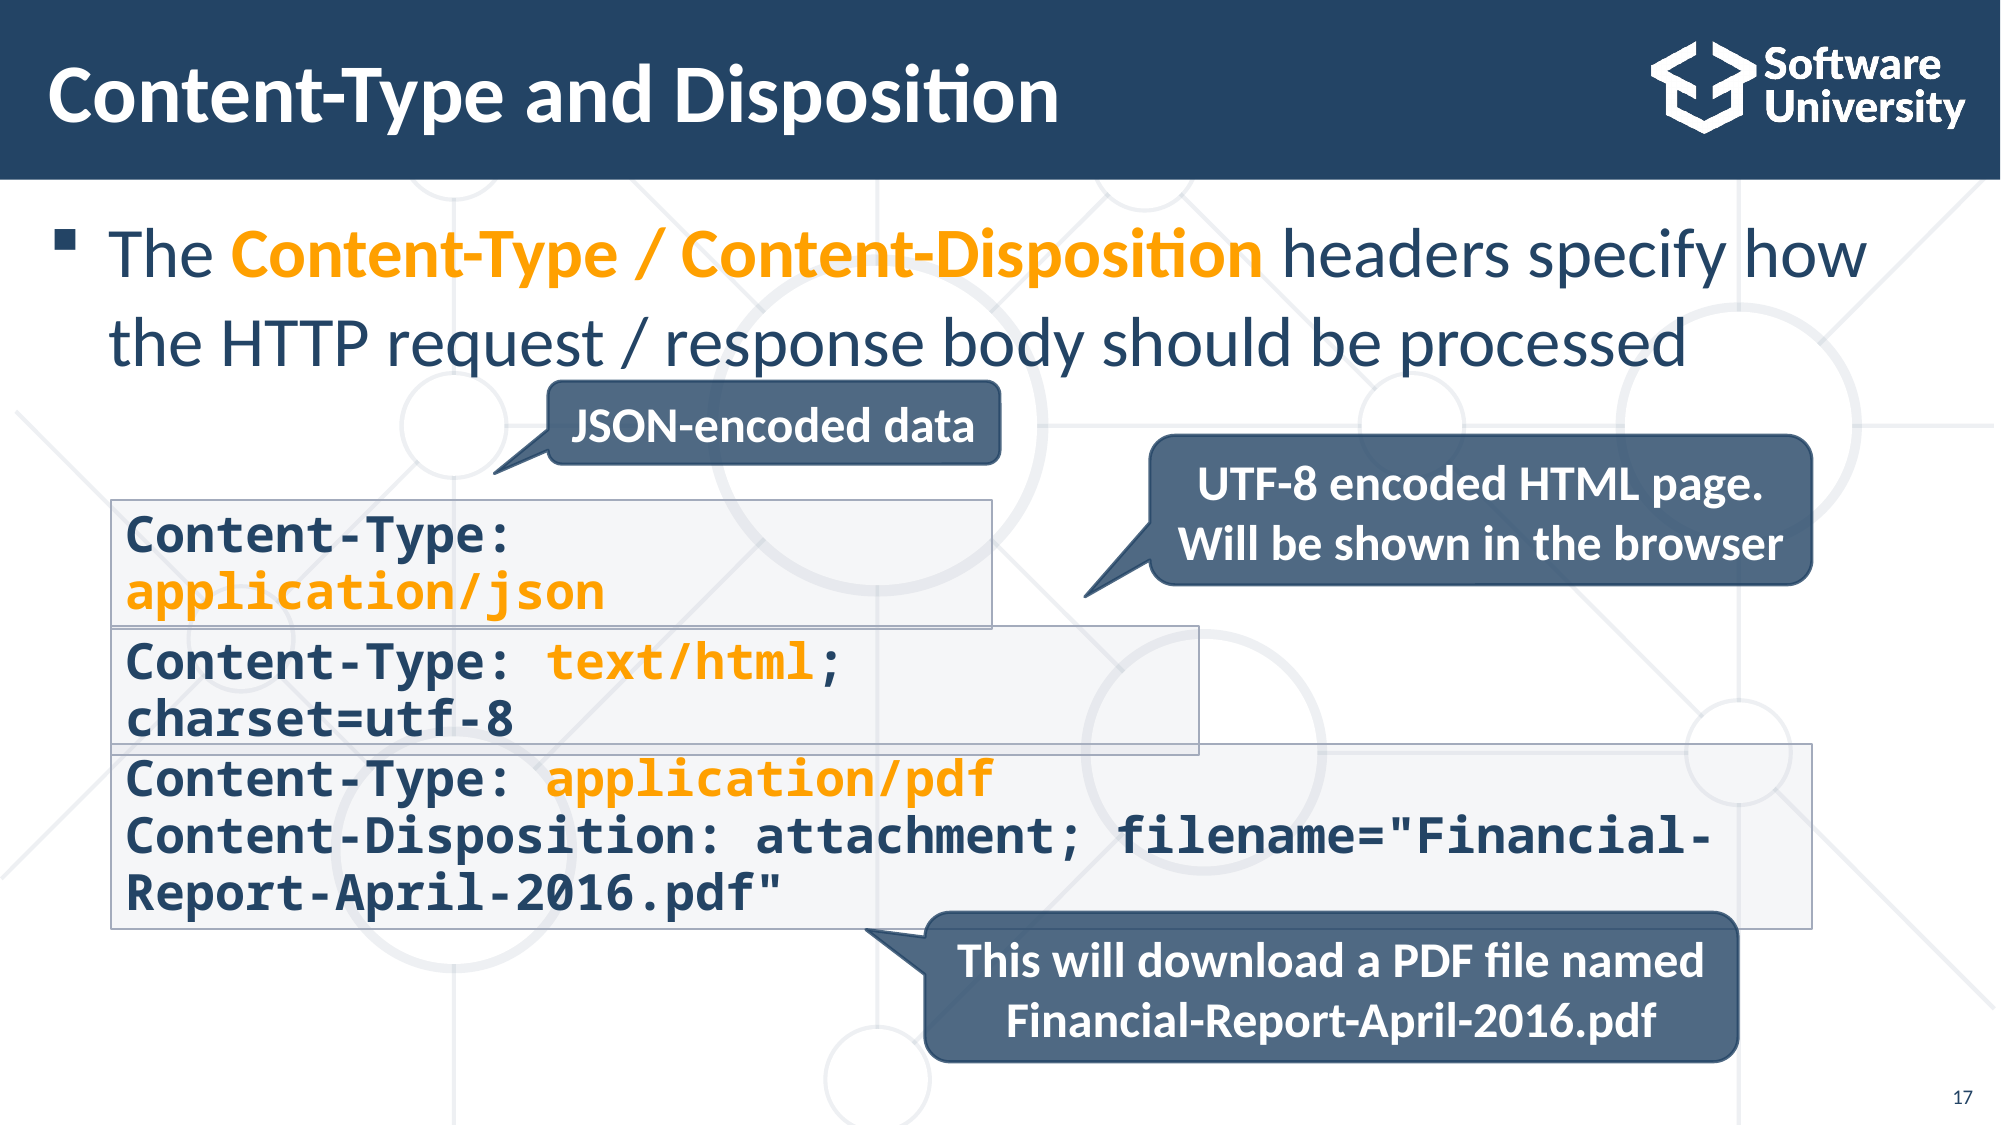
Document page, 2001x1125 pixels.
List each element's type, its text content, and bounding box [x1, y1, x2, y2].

text_box Content-Type: application/pdf Content-Disposition: attachment; filename="Financial-Report-April-2016.pdf" [110, 743, 1812, 930]
title Content-Type and Disposition [31, 16, 1625, 162]
slide_number 17 [1927, 1067, 1989, 1117]
text_box Content-Type: text/html; charset=utf-8 [110, 626, 1200, 756]
text_box UTF-8 encoded HTML page. Will be shown in the browser [1083, 433, 1815, 599]
text_box This will download a PDF file named Financial-Report-April-2016.pdf [863, 910, 1741, 1064]
text_box Content-Type: application/json [110, 499, 993, 626]
picture [1651, 41, 1966, 134]
list The Content-Type / Content-Disposition headers specify how the HTTP request / response body should be processed [31, 196, 1970, 1104]
text_box JSON-encoded data [492, 378, 1003, 476]
